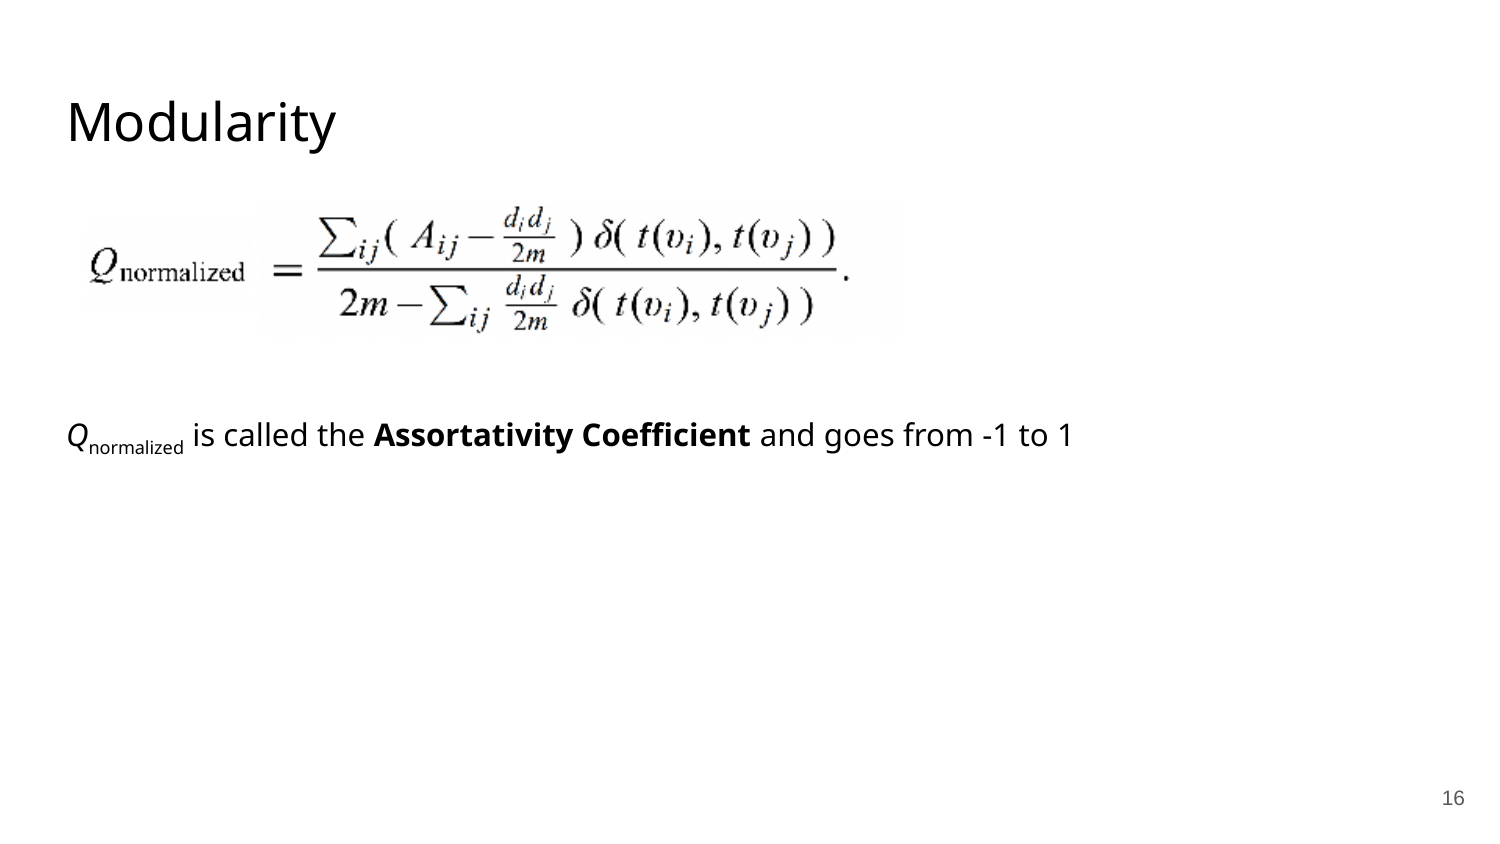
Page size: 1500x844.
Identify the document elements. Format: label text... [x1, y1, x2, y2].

slide_number 16 [1389, 764, 1480, 830]
text_box Modularity [51, 72, 1449, 167]
text_box Qnormalized is called the Assortativity Coefficient and goes from -1 to 1 [51, 393, 1440, 601]
picture [84, 217, 254, 313]
picture [260, 202, 905, 339]
